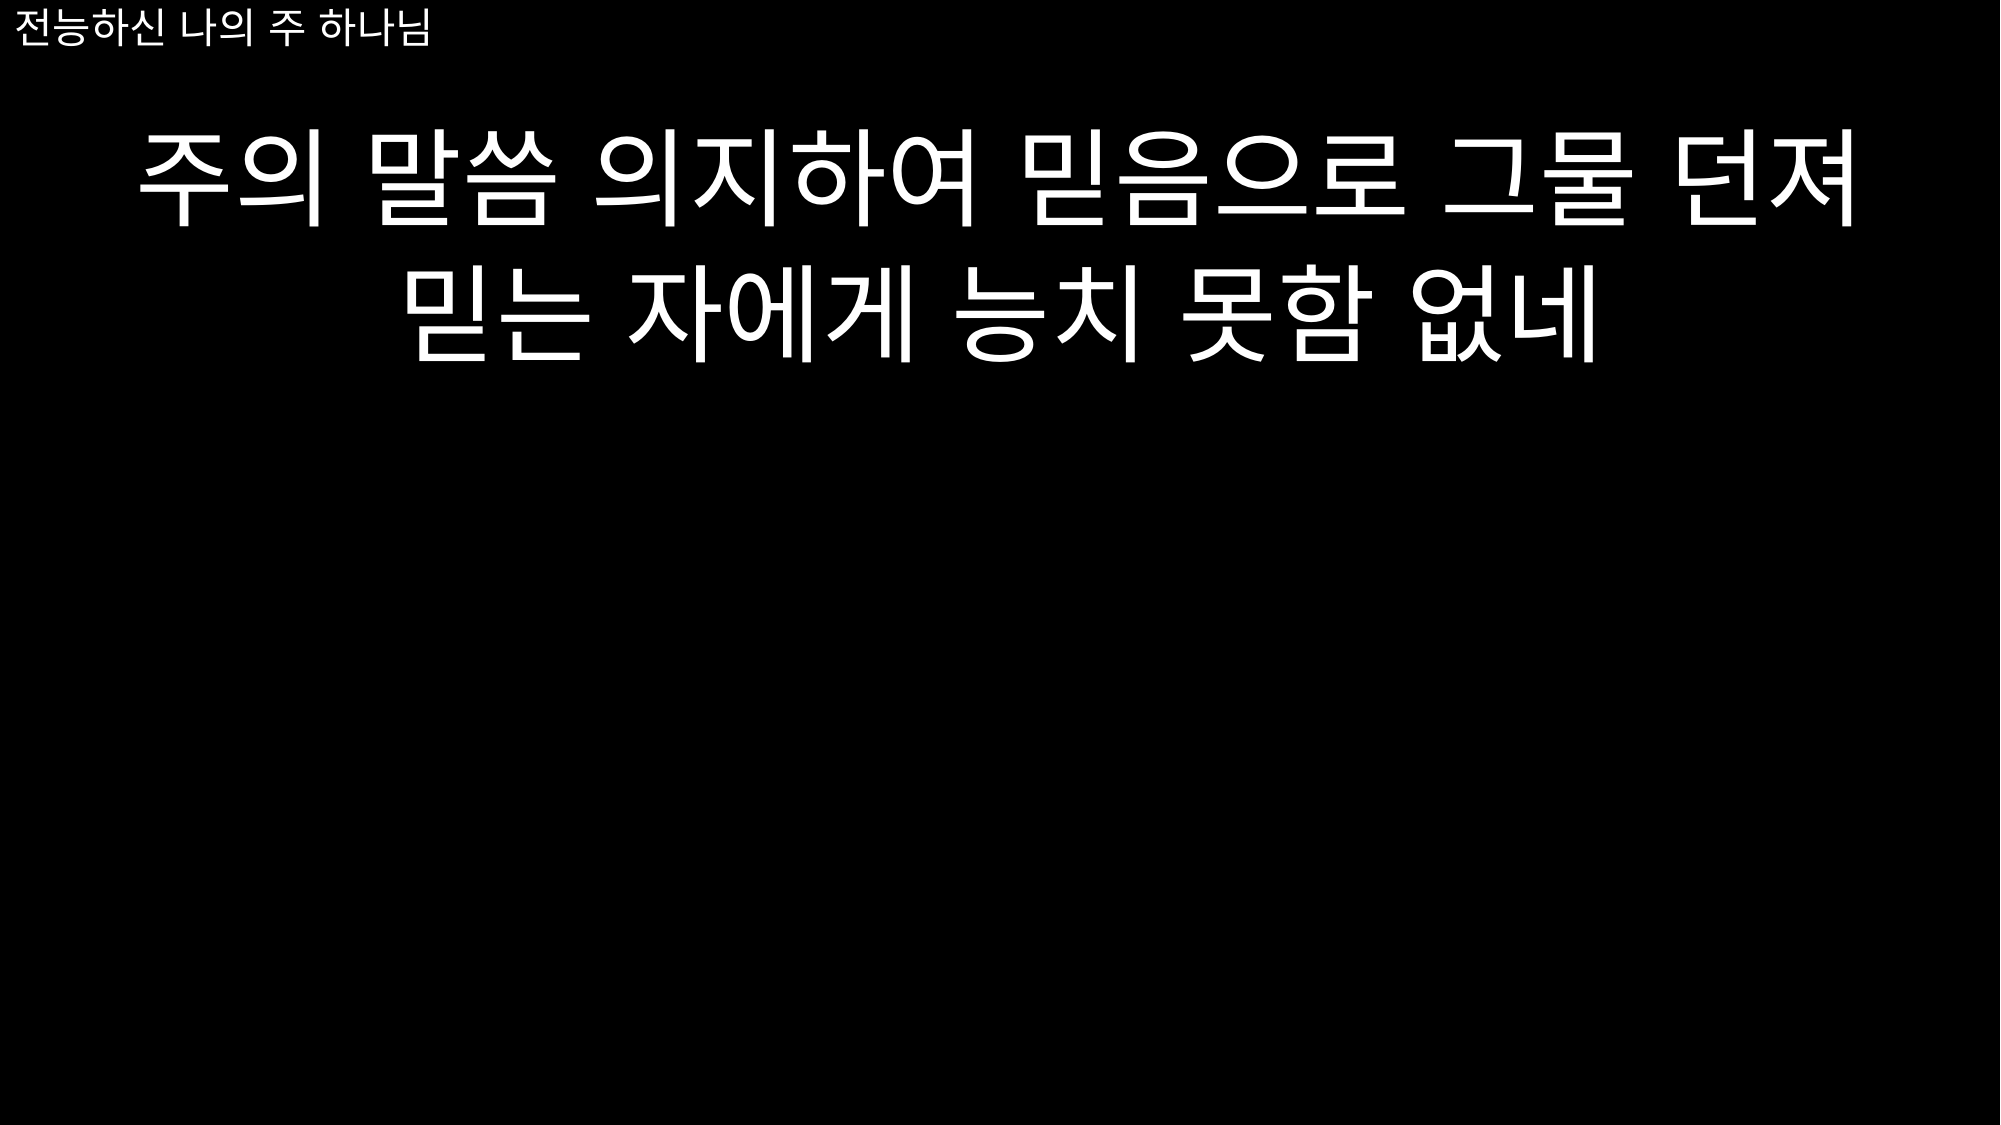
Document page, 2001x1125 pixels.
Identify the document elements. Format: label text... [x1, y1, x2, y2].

subtitle 주의 말씀 의지하여 믿음으로 그물 던져 믿는 자에게 능치 못함 없네 [0, 0, 2000, 777]
